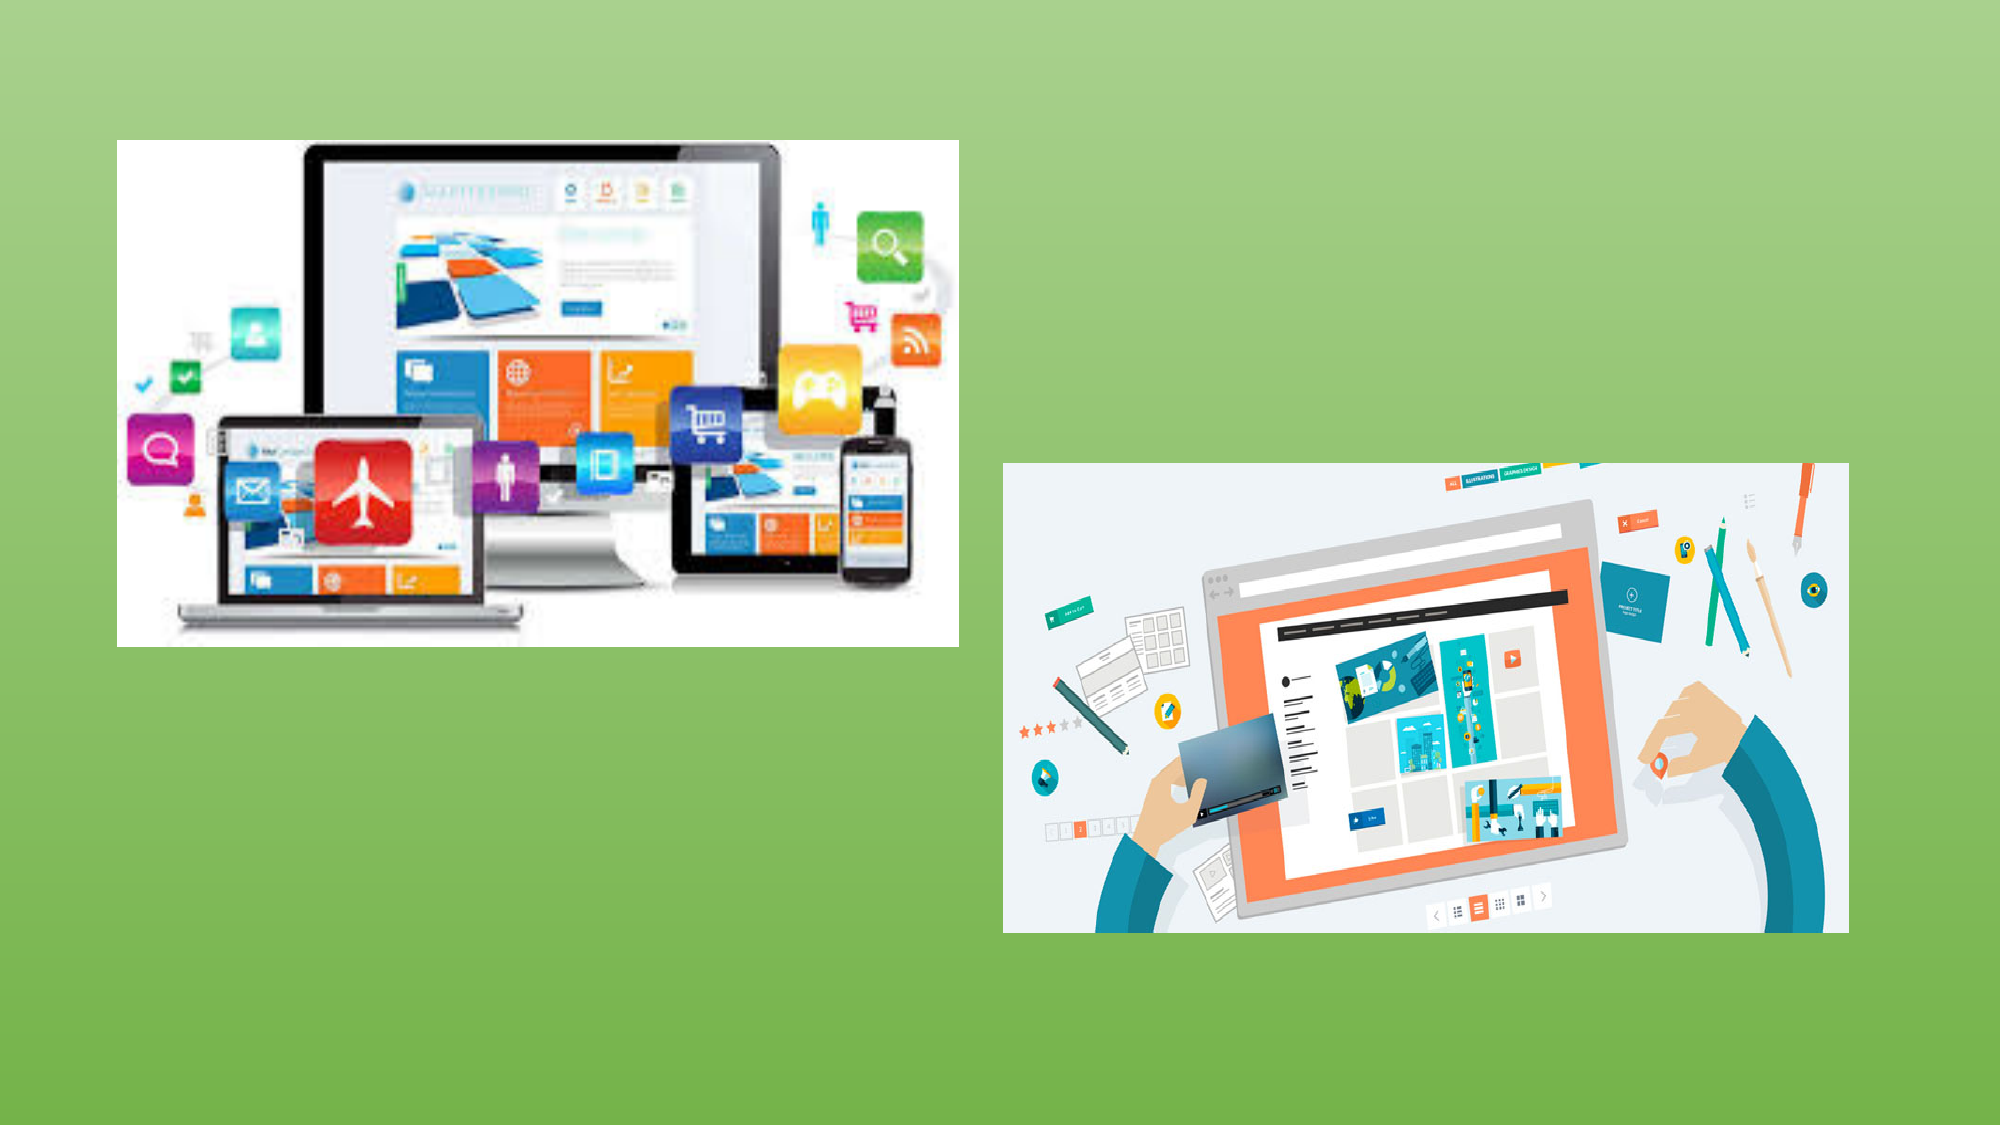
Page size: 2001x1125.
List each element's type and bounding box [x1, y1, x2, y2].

picture [1003, 463, 1849, 933]
list [117, 140, 959, 647]
